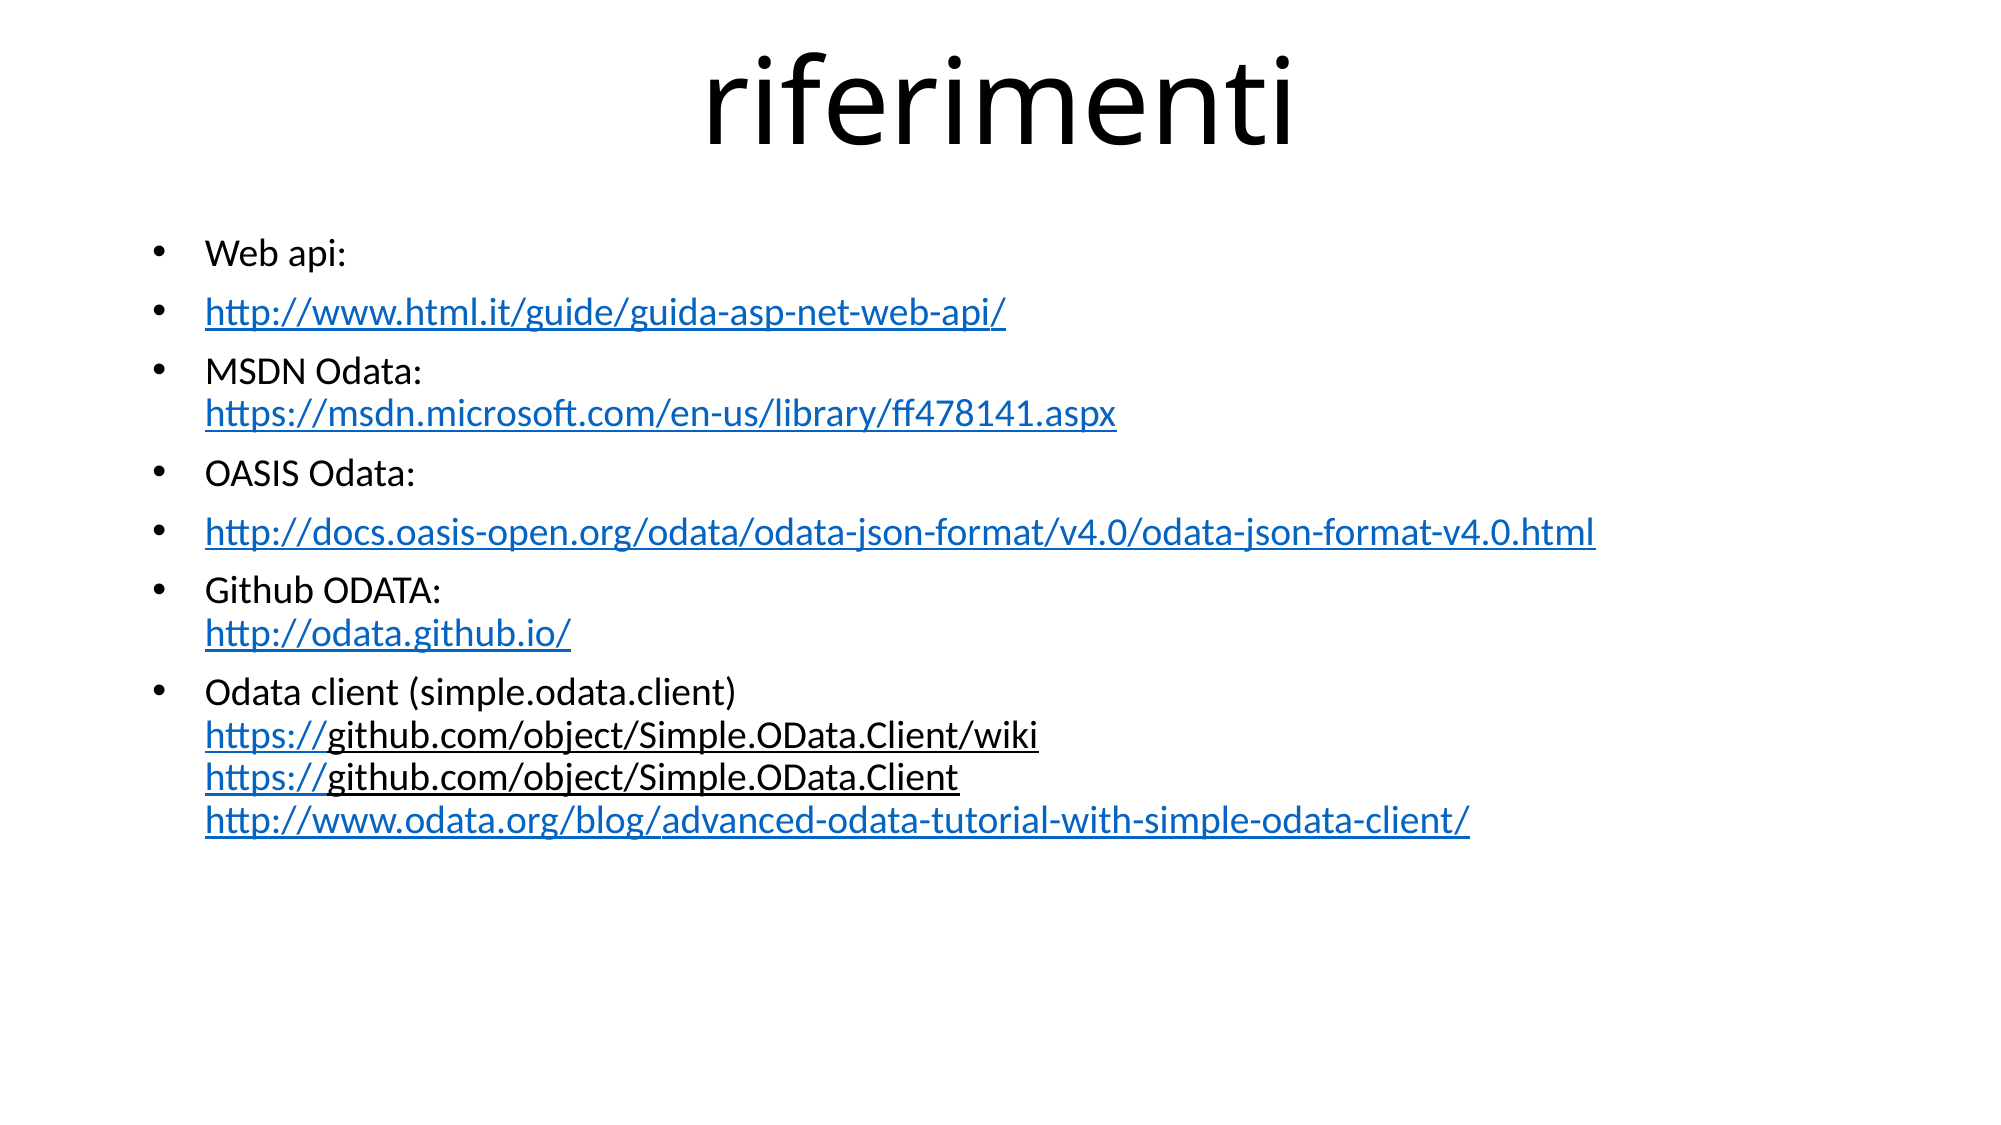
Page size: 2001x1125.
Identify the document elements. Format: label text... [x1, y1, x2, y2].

title riferimenti [249, 32, 1750, 178]
subtitle Web api: http://www.html.it/guide/guida-asp-net-web-api/ MSDN Odata: https://msdn.microsoft.com/en-us/library/ff478141.aspx OASIS Odata: http://docs.oasis-open.org/odata/odata-json-format/v4.0/odata-json-format-v4.0.html Github ODATA: http://odata.github.io/ Odata client (simple.odata.client) https://github.com/object/Simple.OData.Client/wiki https://github.com/object/Simple.OData.Client http://www.odata.org/blog/advanced-odata-tutorial-with-simple-odata-client/ [137, 224, 1749, 857]
